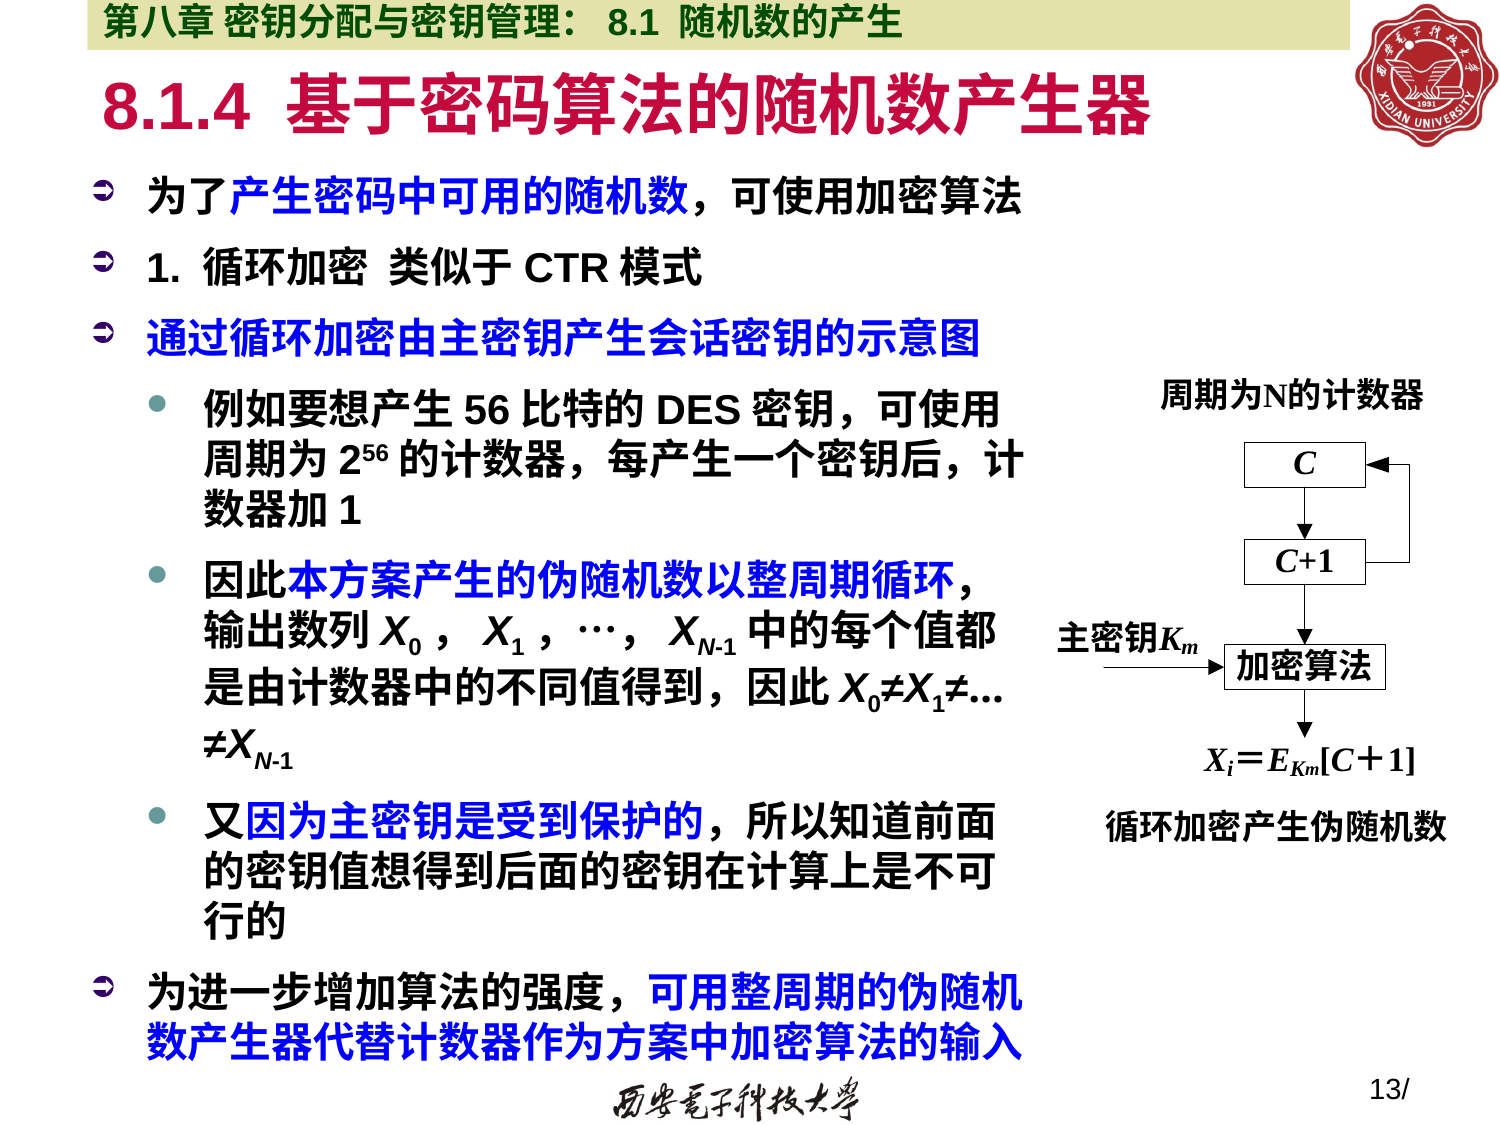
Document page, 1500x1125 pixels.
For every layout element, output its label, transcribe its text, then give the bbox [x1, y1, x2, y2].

text_box 第八章 密钥分配与密钥管理：8.1 随机数的产生 [87, 0, 1350, 50]
list 为了产生密码中可用的随机数，可使用加密算法 1. 循环加密 类似于CTR模式 通过循环加密由主密钥产生会话密钥的示意图 例如要想产生56比特的DES密钥，可使用周期为256的计数器，每产生一个密钥后，计数器加1 因此本方案产生的伪随机数以整周期循环，输出数列X0，X1，…，XN-1中的每个值都是由计数器中的不同值得到，因此X0≠X1≠…≠XN-1 又因为主密钥是受到保护的，所以知道前面的密钥值想得到后面的密钥在计算上是不可行的 为进一步增加算法的强度，可用整周期的伪随机数产生器代替计数器作为方案中加密算法的输入 [74, 162, 1051, 1063]
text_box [1037, 362, 1472, 863]
title 8.1.4 基于密码算法的随机数产生器 [87, 62, 1351, 151]
slide_number 13/ [1212, 1062, 1426, 1113]
picture [1350, 0, 1500, 150]
picture [612, 1076, 863, 1125]
